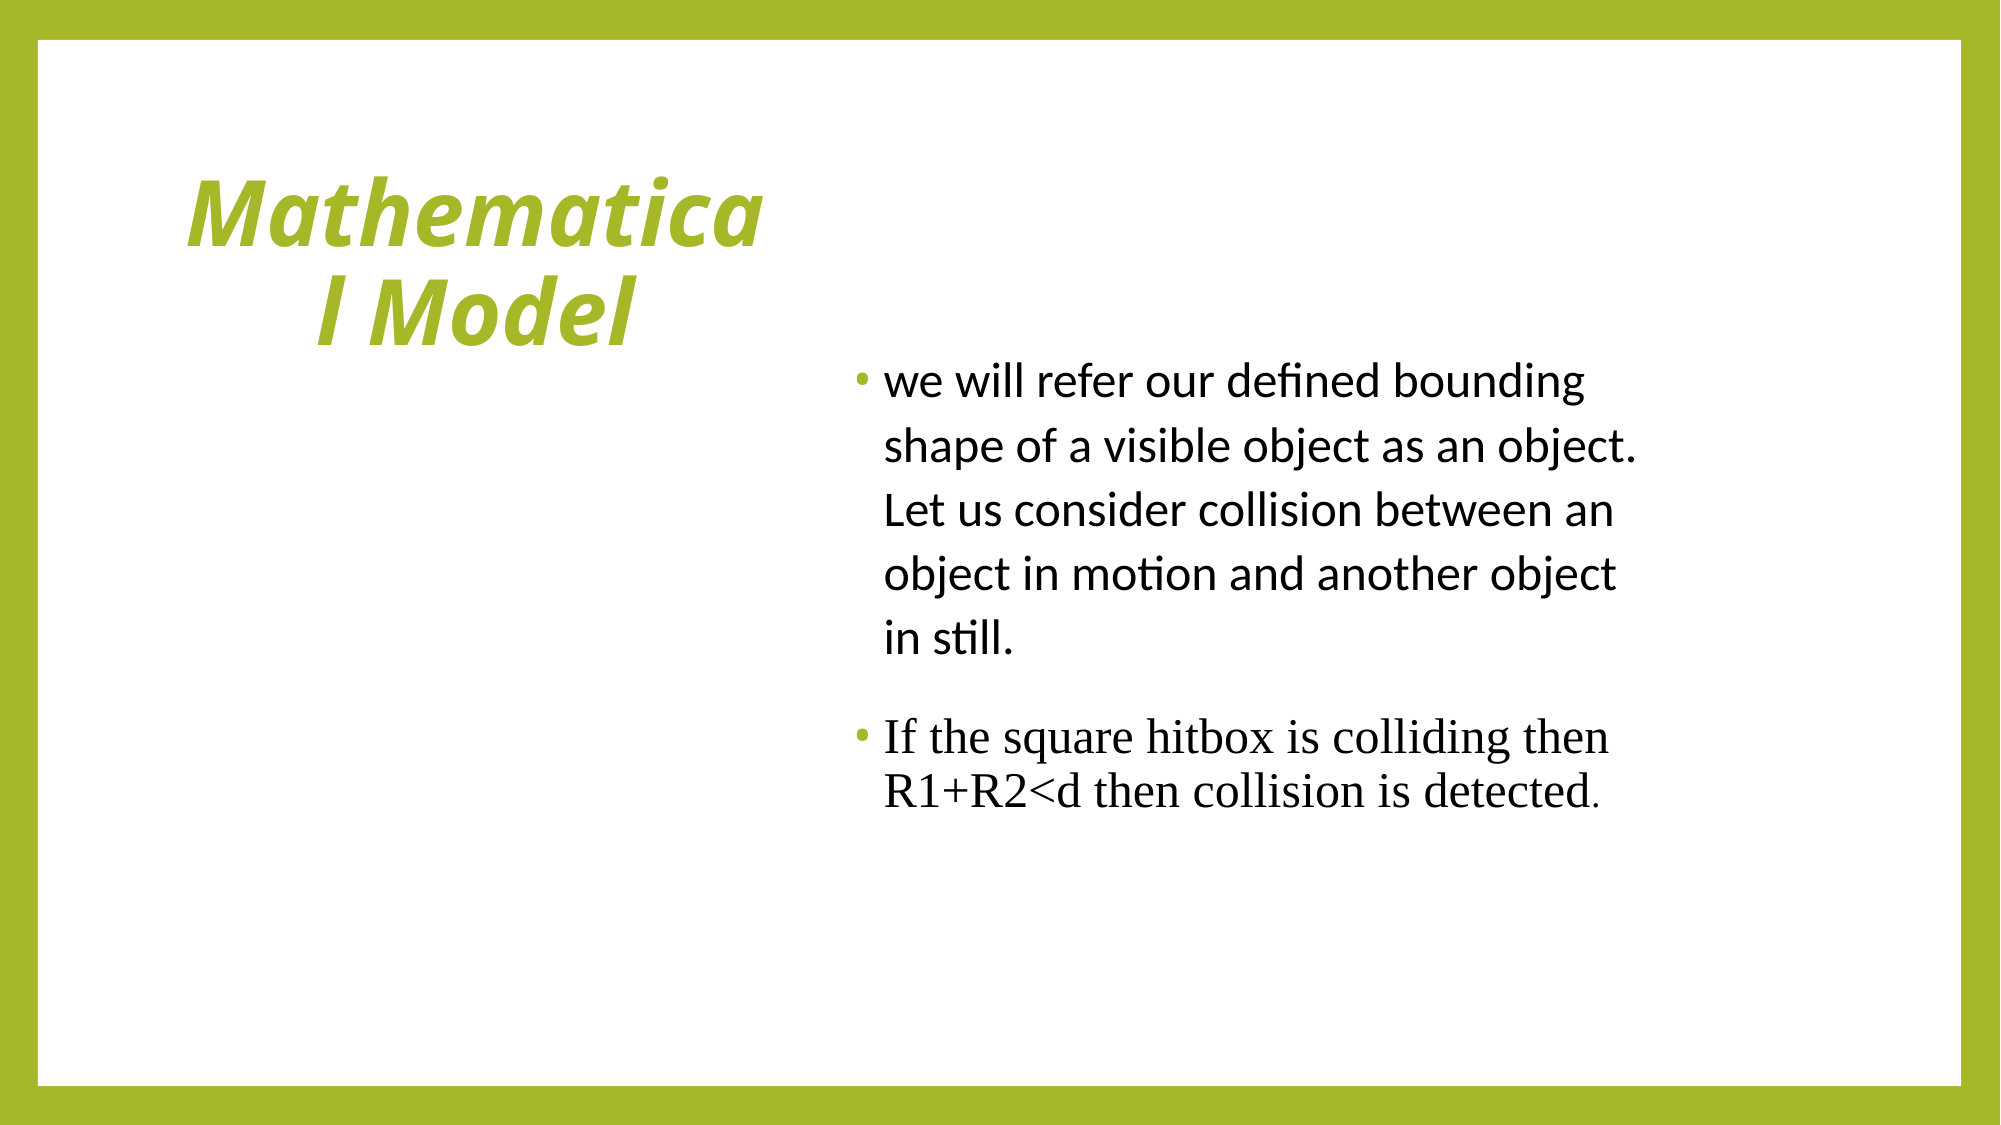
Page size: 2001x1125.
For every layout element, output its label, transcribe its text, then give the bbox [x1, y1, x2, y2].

text_box Mathematical Model [164, 154, 787, 378]
text_box we will refer our defined bounding shape of a visible object as an object. Let us consider collision between an object in motion and another object in still. If the square hitbox is colliding then R1+R2<d then collision is detected. [831, 336, 1679, 1018]
